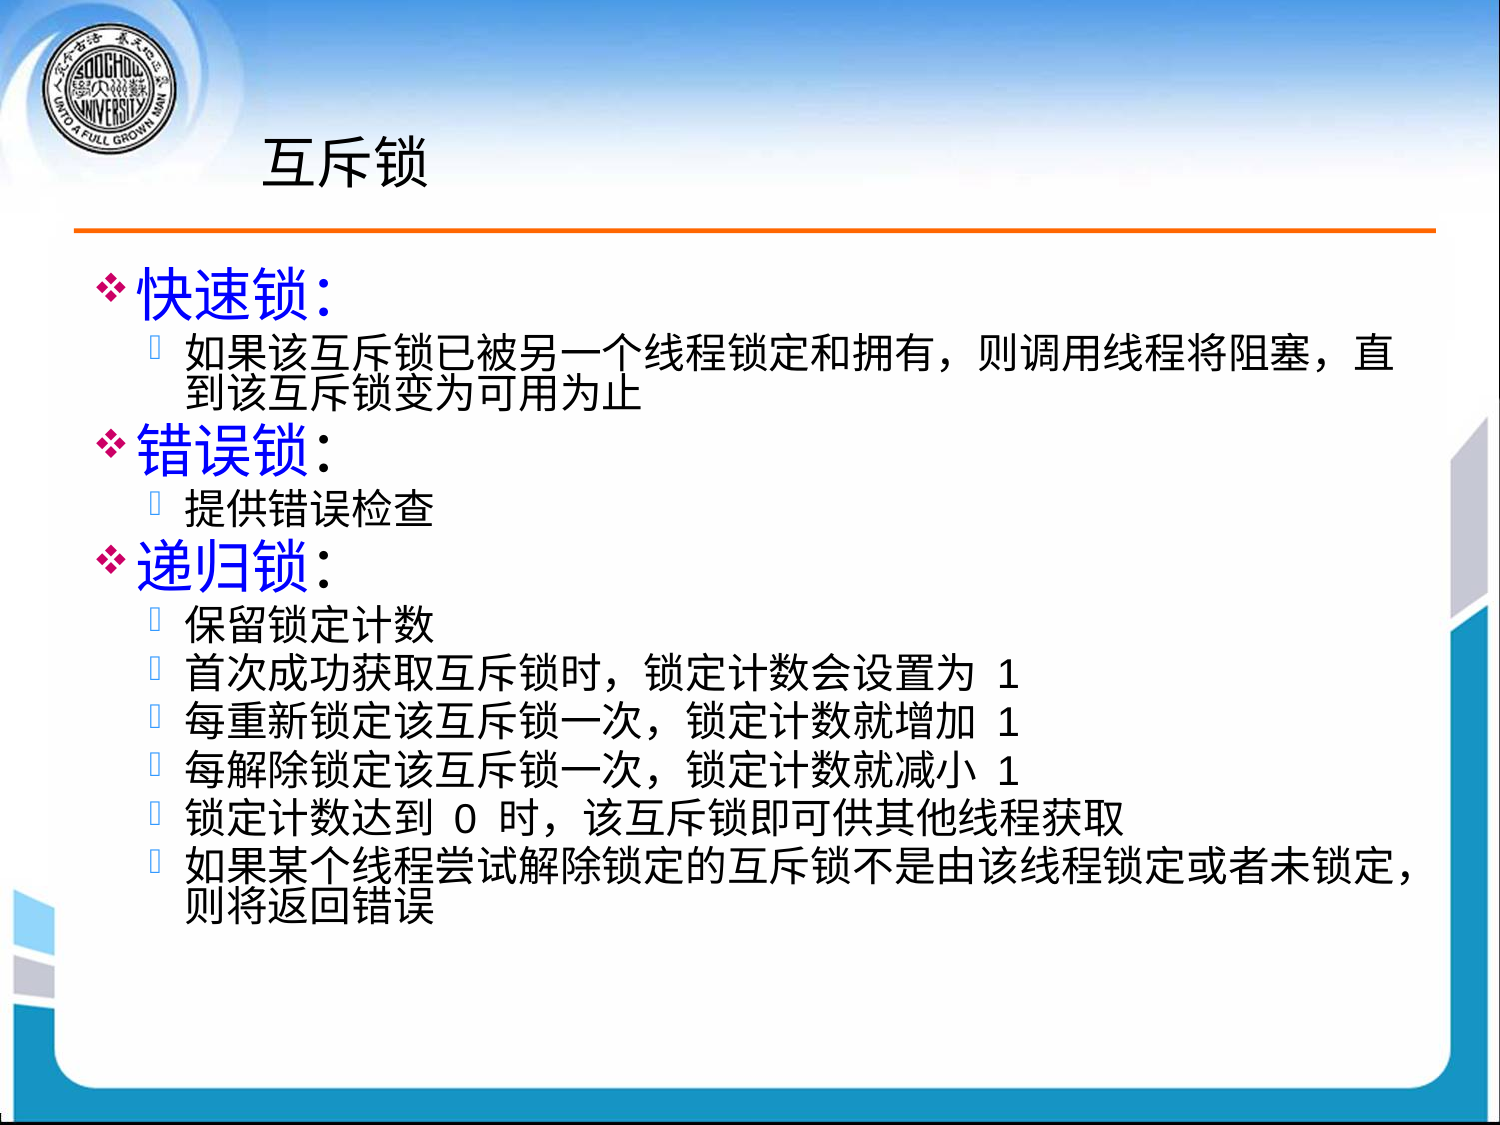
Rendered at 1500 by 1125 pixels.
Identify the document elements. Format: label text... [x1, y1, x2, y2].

picture [0, 0, 1500, 1125]
title 互斥锁 [245, 113, 1336, 210]
list 快速锁： 如果该互斥锁已被另一个线程锁定和拥有，则调用线程将阻塞，直到该互斥锁变为可用为止 错误锁： 提供错误检查 递归锁： 保留锁定计数 首次成功获取互斥锁时，锁定计数会设置为 1 每重新锁定该互斥锁一次，锁定计数就增加 1 每解除锁定该互斥锁一次，锁定计数就减小 1 锁定计数达到 0 时，该互斥锁即可供其他线程获取 如果某个线程尝试解除锁定的互斥锁不是由该线程锁定或者未锁定，则将返回错误 [77, 264, 1428, 1015]
